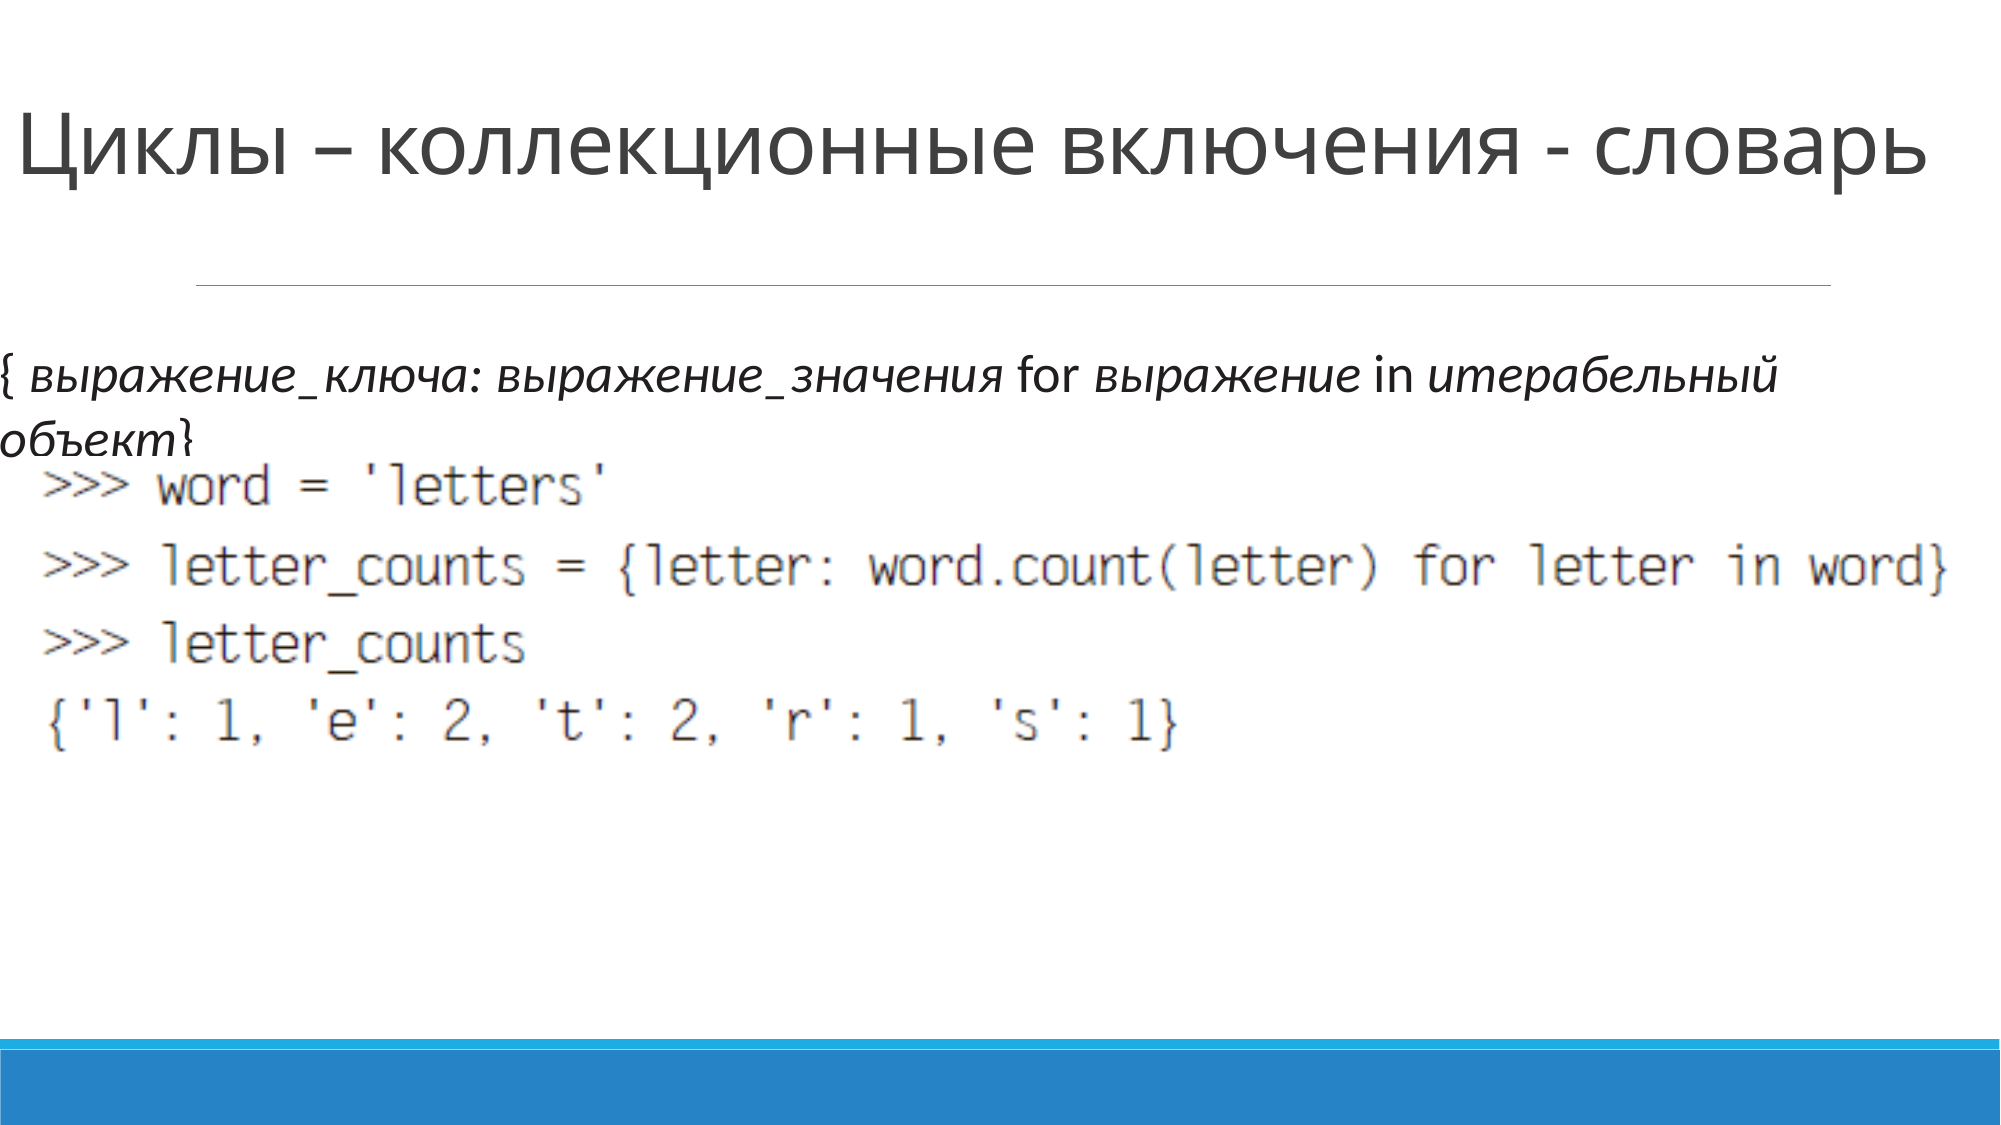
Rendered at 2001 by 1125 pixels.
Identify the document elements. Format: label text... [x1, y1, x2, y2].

picture [25, 455, 1956, 767]
title Циклы – коллекционные включения - словарь [0, 15, 2000, 200]
text_box { выражение_ключа: выражение_значения for выражение in итерабельный объект} [0, 331, 2000, 477]
